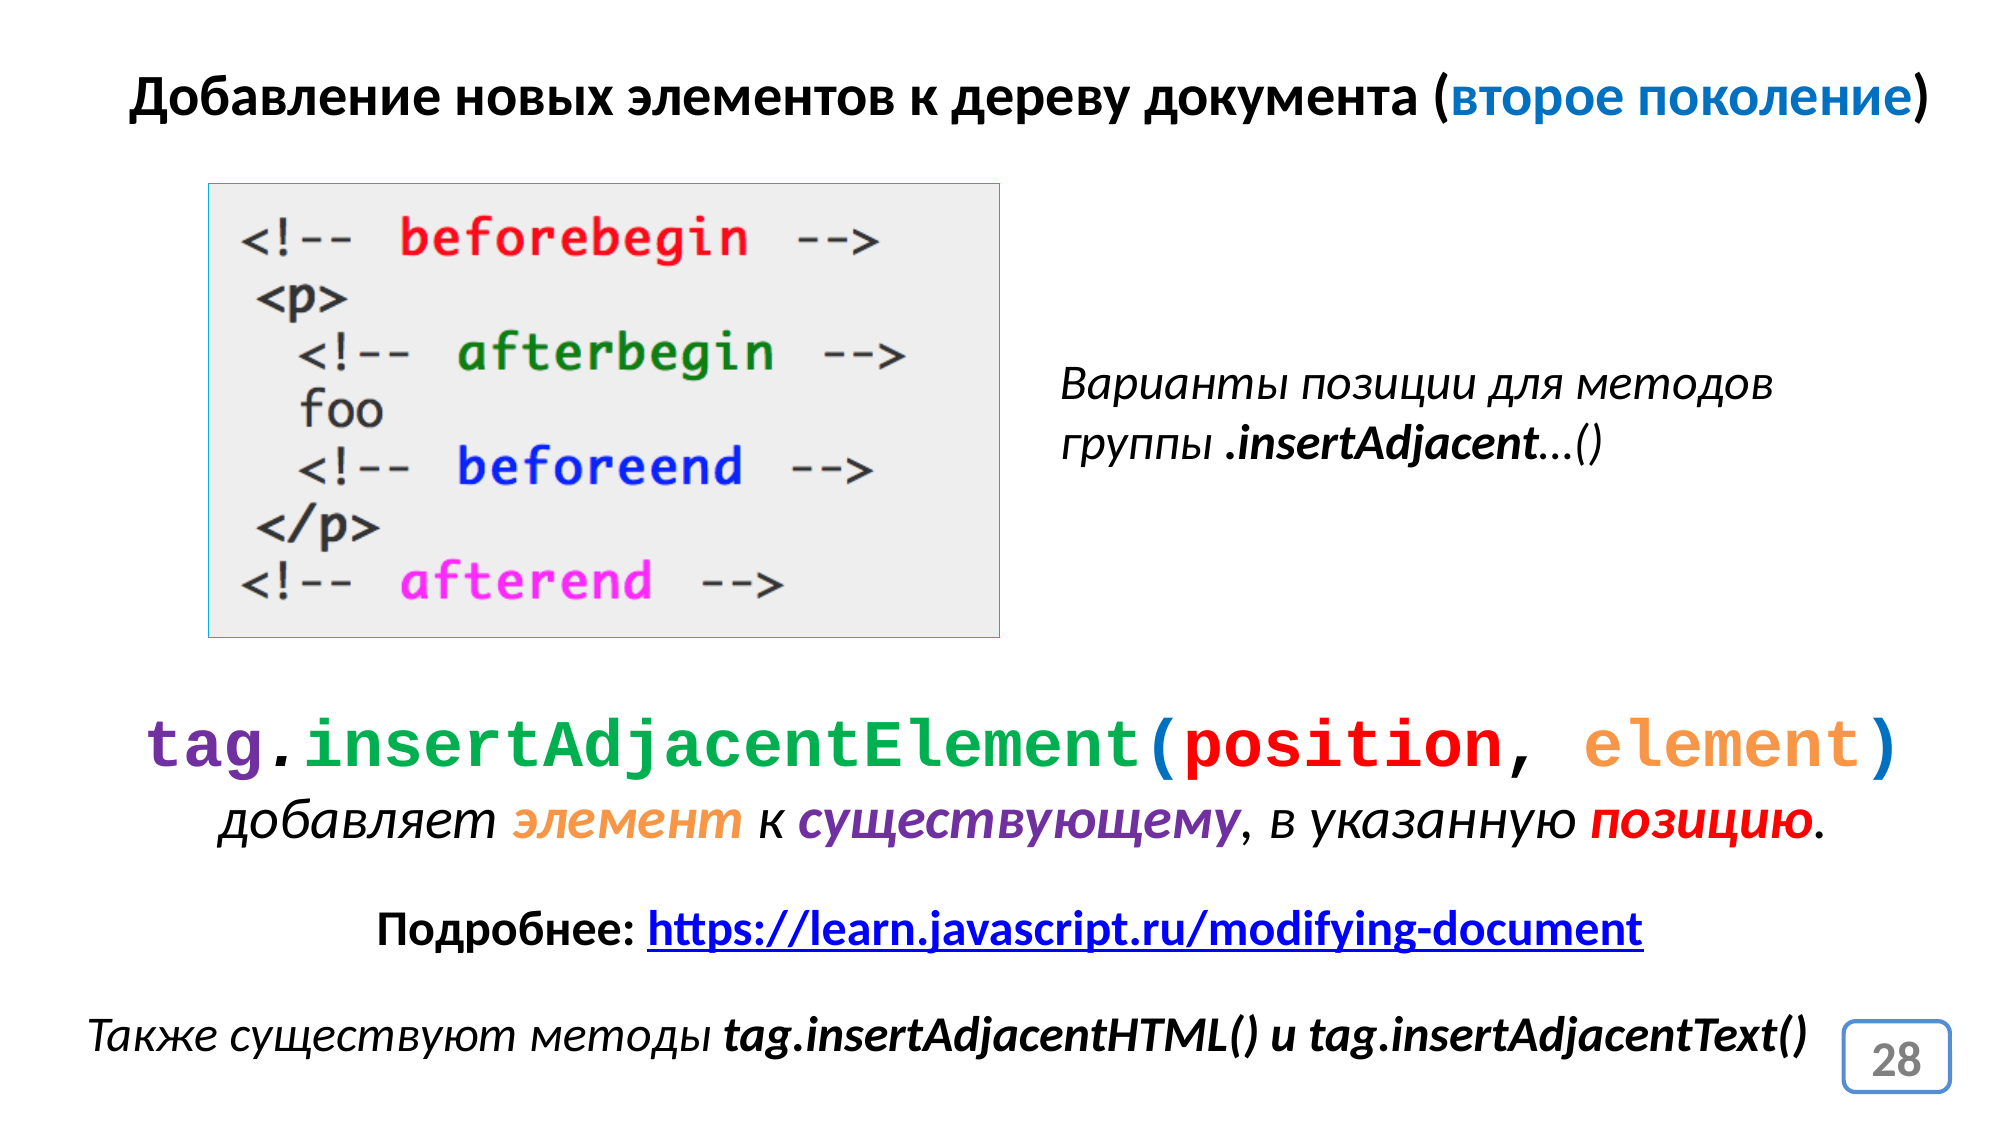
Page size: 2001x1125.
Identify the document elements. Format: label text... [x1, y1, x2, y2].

text_box Добавление новых элементов к дереву документа (второе поколение) [101, 50, 1946, 135]
text_box Также существуют методы tag.insertAdjacentHTML() и tag.insertAdjacentText() [71, 994, 1835, 1069]
text_box 28 [1841, 1019, 1953, 1095]
text_box tag.insertAdjacentElement(position, element) добавляет элемент к существующему, в указанную позицию. [102, 692, 1945, 858]
text_box Варианты позиции для методов группы .insertAdjacent…() [1045, 342, 1872, 477]
picture [210, 185, 998, 636]
text_box Подробнее: https://learn.javascript.ru/modifying-document [361, 888, 1659, 964]
